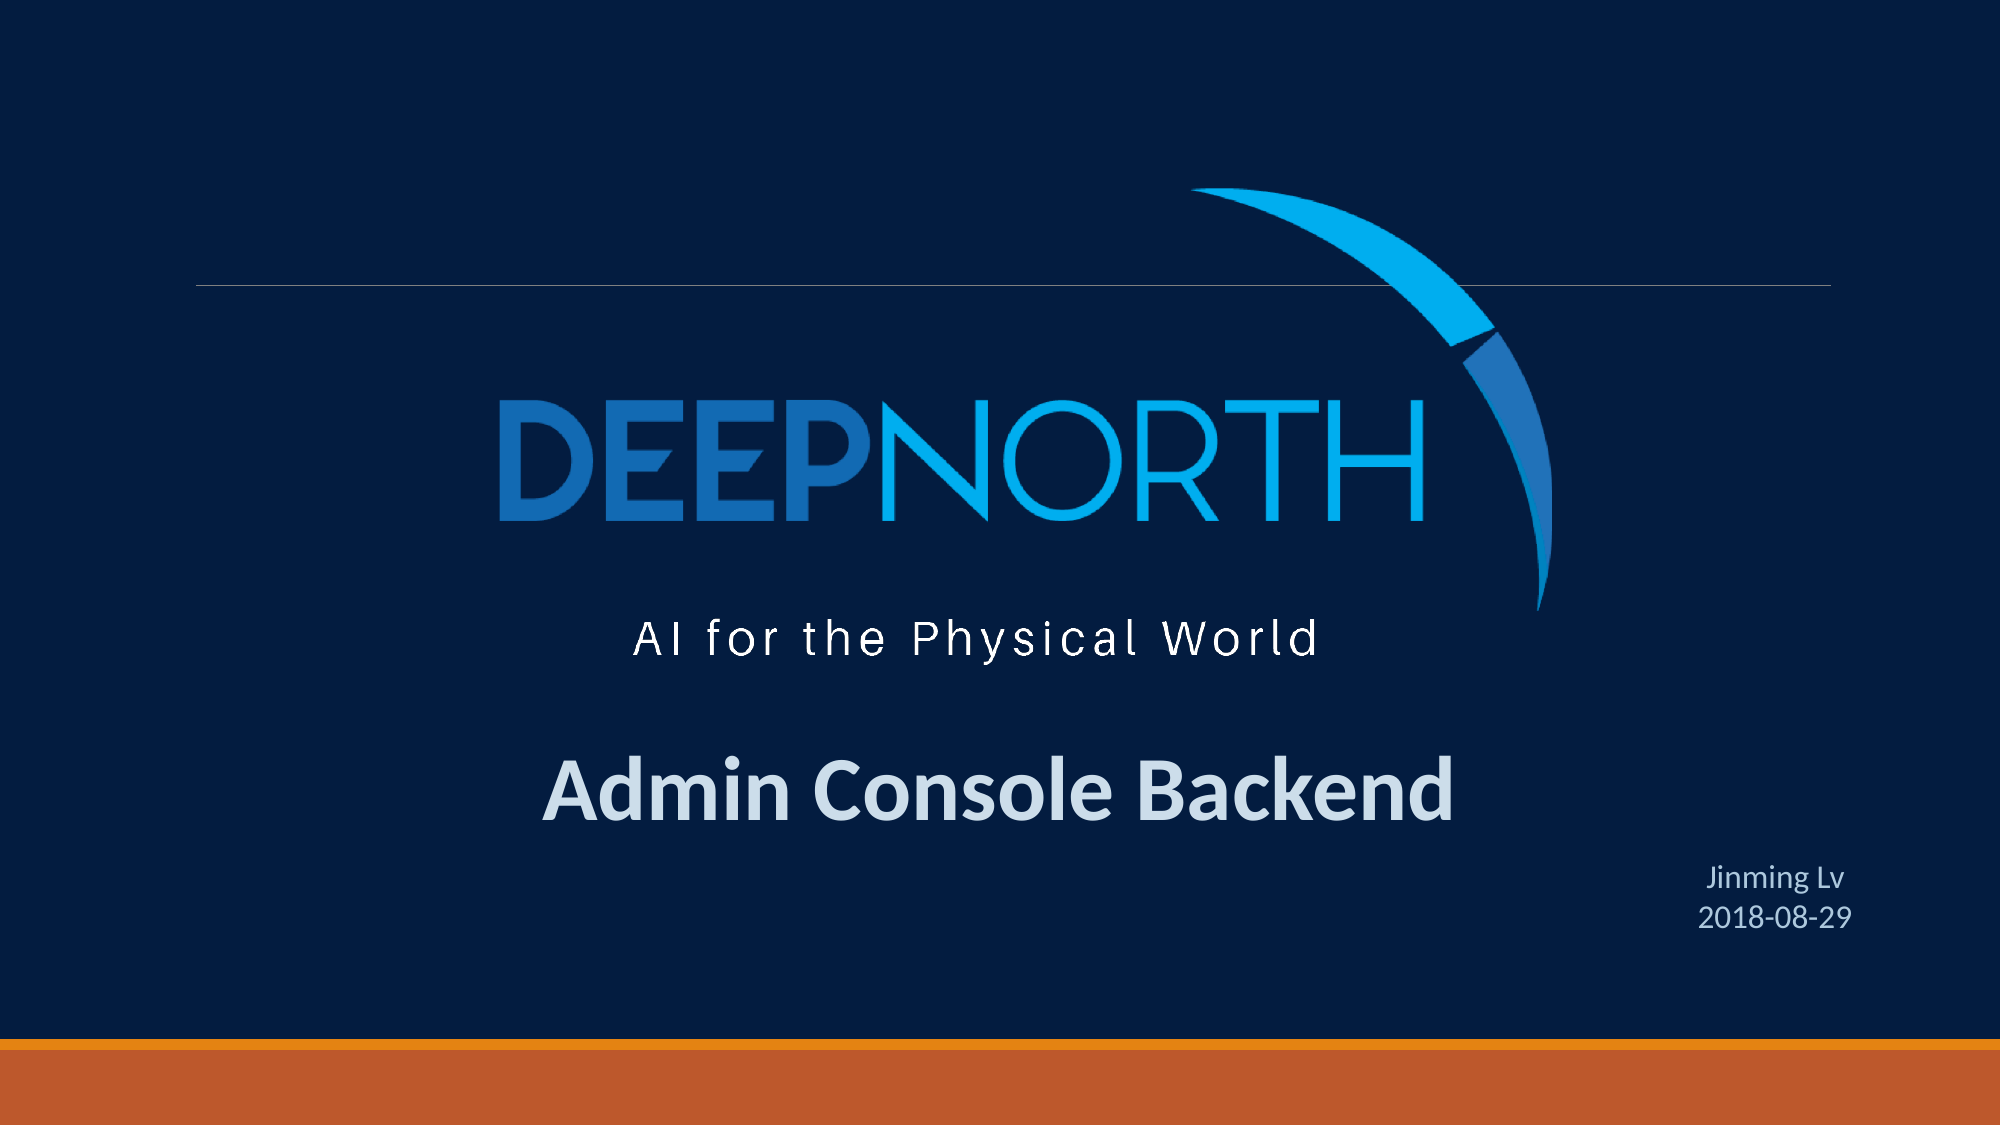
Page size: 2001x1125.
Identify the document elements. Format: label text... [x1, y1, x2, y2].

text_box Admin Console Backend [132, 721, 1867, 847]
picture [498, 188, 1552, 611]
text_box Jinming Lv 2018-08-29 [132, 847, 1867, 943]
picture [631, 614, 1325, 666]
